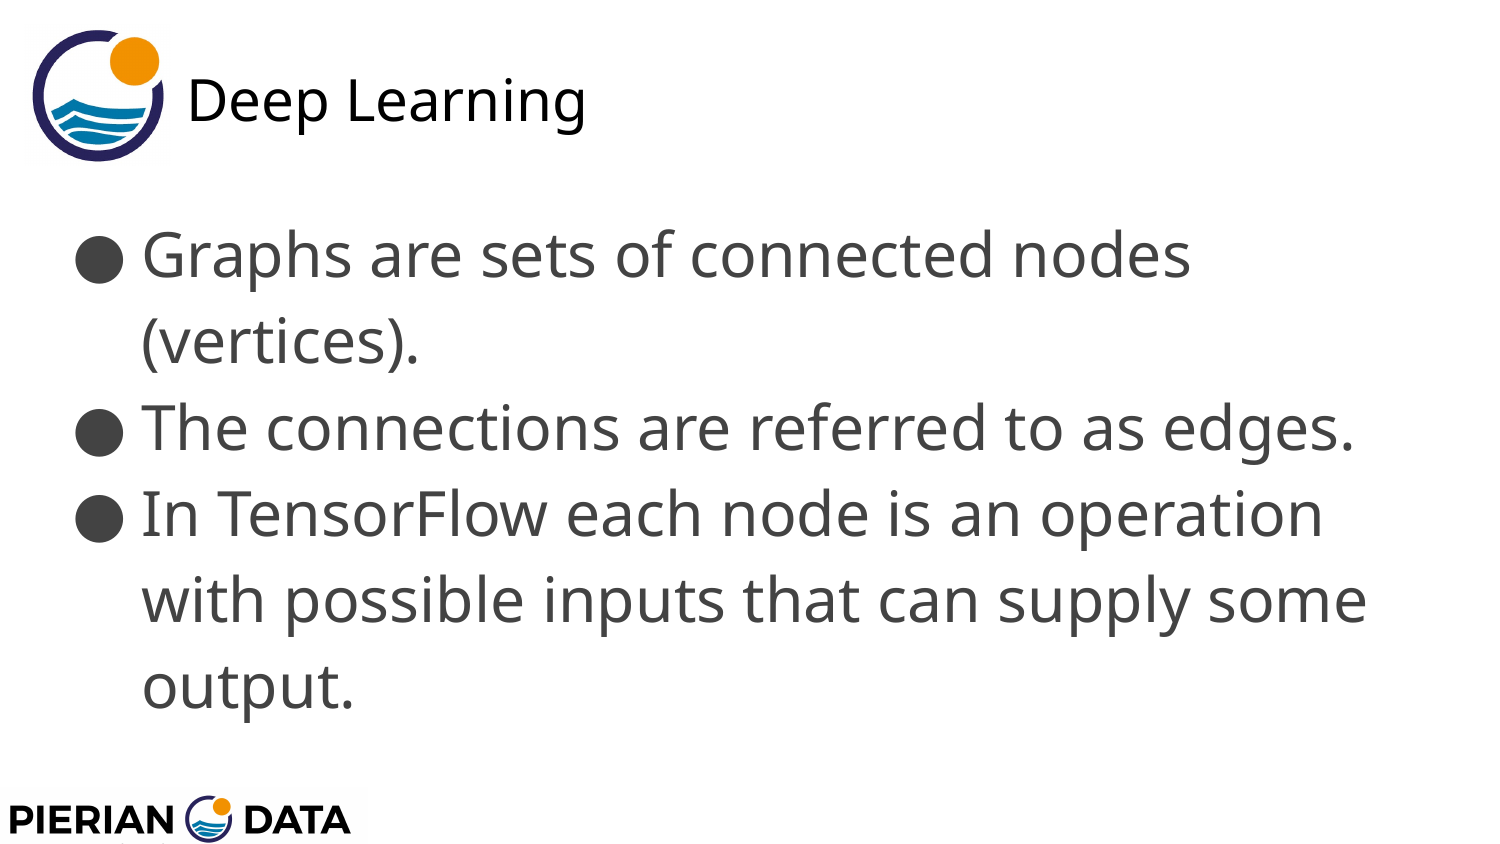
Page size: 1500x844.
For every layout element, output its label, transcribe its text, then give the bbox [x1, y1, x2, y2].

title Deep Learning [176, 48, 1449, 143]
picture [24, 24, 172, 167]
picture [0, 787, 368, 844]
list Graphs are sets of connected nodes (vertices). The connections are referred to as edges. In TensorFlow each node is an operation with possible inputs that can supply some output. [51, 189, 1449, 750]
